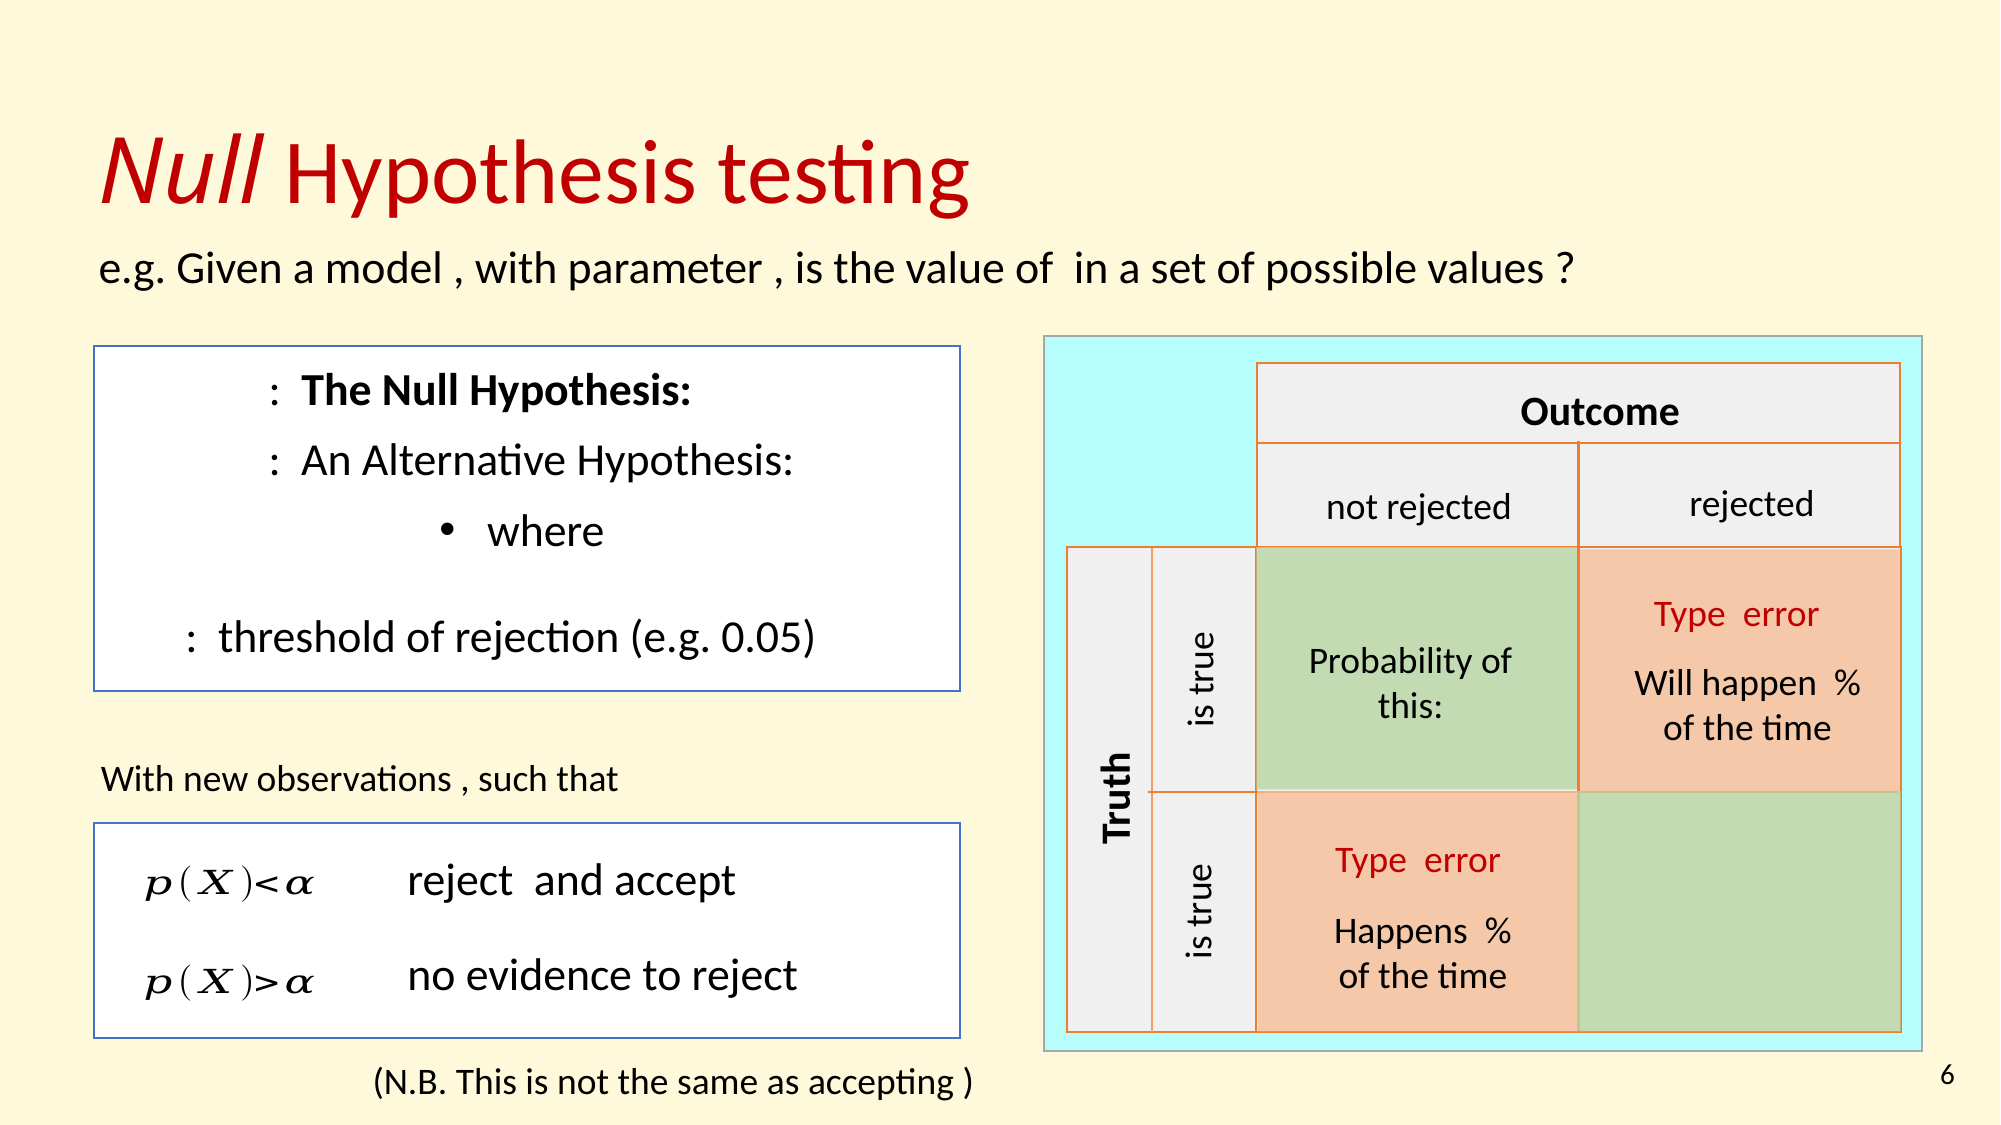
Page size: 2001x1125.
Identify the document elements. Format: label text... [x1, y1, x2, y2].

text_box [1257, 443, 1578, 546]
text_box [1257, 362, 1900, 442]
text_box [93, 822, 960, 1039]
text_box [1044, 335, 1922, 1052]
text_box Truth [1080, 743, 1146, 852]
slide_number 6 [1930, 1049, 1963, 1097]
text_box [1578, 791, 1901, 1032]
text_box Outcome [1513, 376, 1688, 442]
text_box [1256, 547, 1577, 790]
text_box [93, 345, 960, 692]
text_box [1067, 546, 1578, 1033]
text_box [1257, 791, 1578, 1032]
text_box [1579, 443, 1900, 546]
text_box [1579, 549, 1901, 791]
title Null Hypothesis testing [90, 64, 1817, 284]
